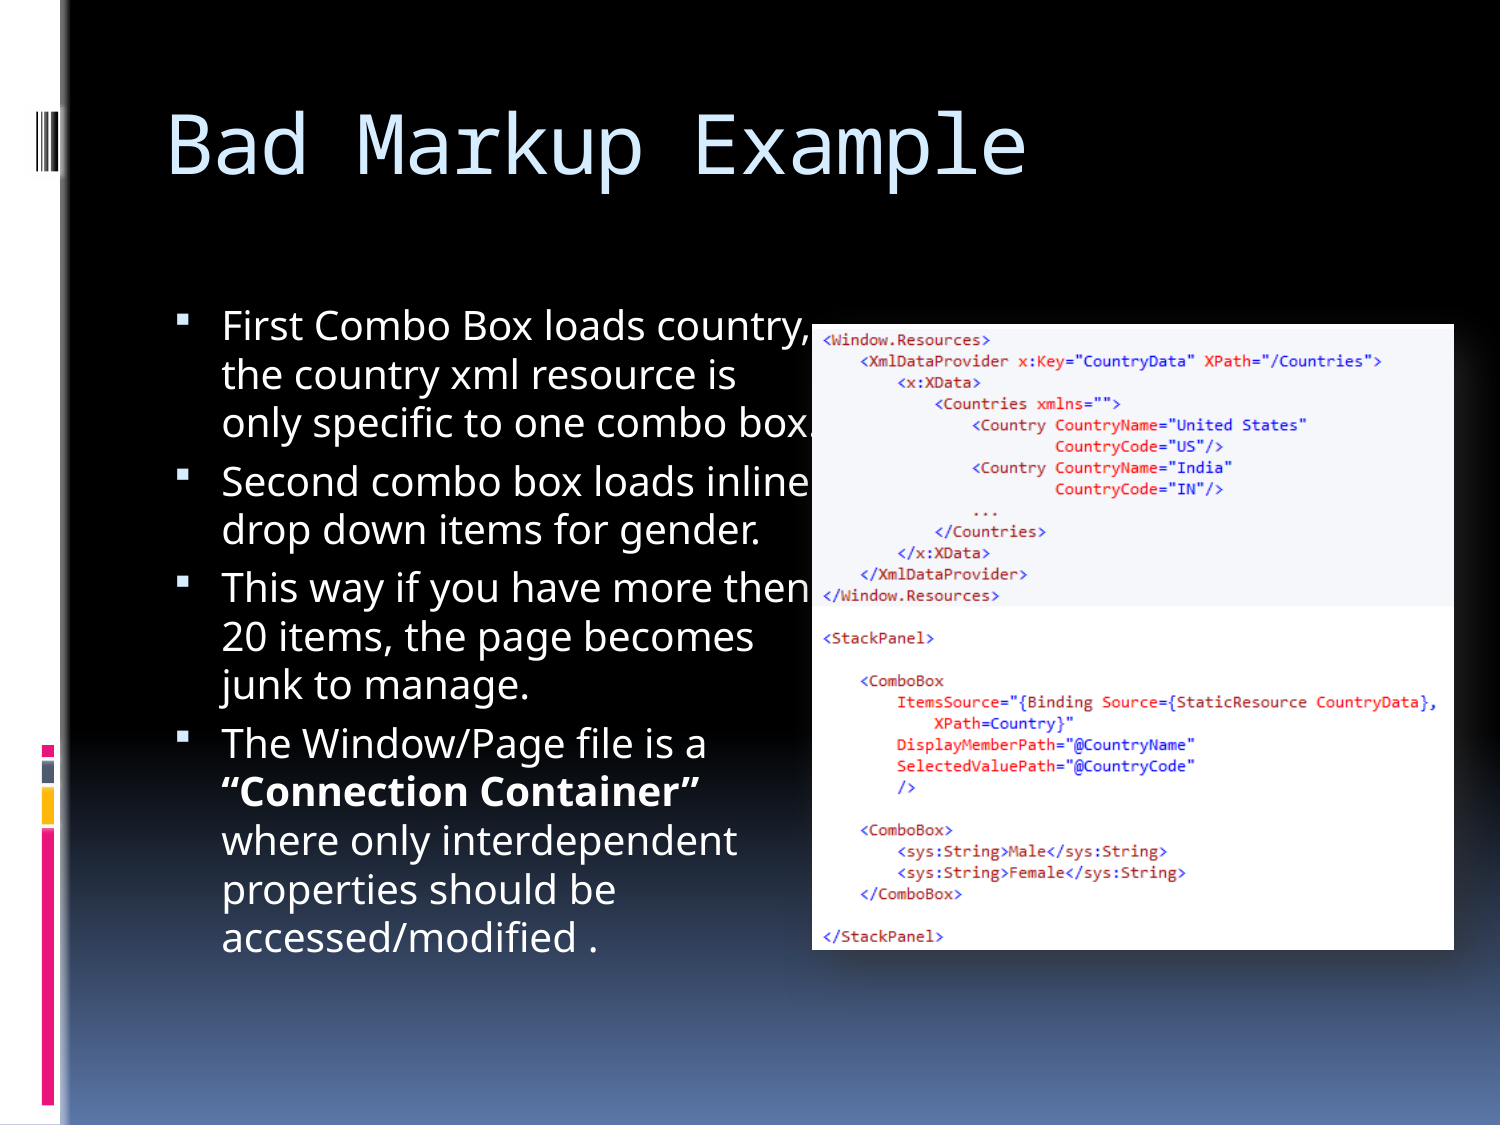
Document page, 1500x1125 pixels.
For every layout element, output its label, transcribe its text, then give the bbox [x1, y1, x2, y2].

list First Combo Box loads country, the country xml resource is only specific to one combo box. Second combo box loads inline drop down items for gender. This way if you have more then 20 items, the page becomes junk to manage. The Window/Page file is a “Connection Container” where only interdependent properties should be accessed/modified . [150, 292, 838, 1043]
title Bad Markup Example [150, 83, 1425, 234]
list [811, 324, 1454, 951]
